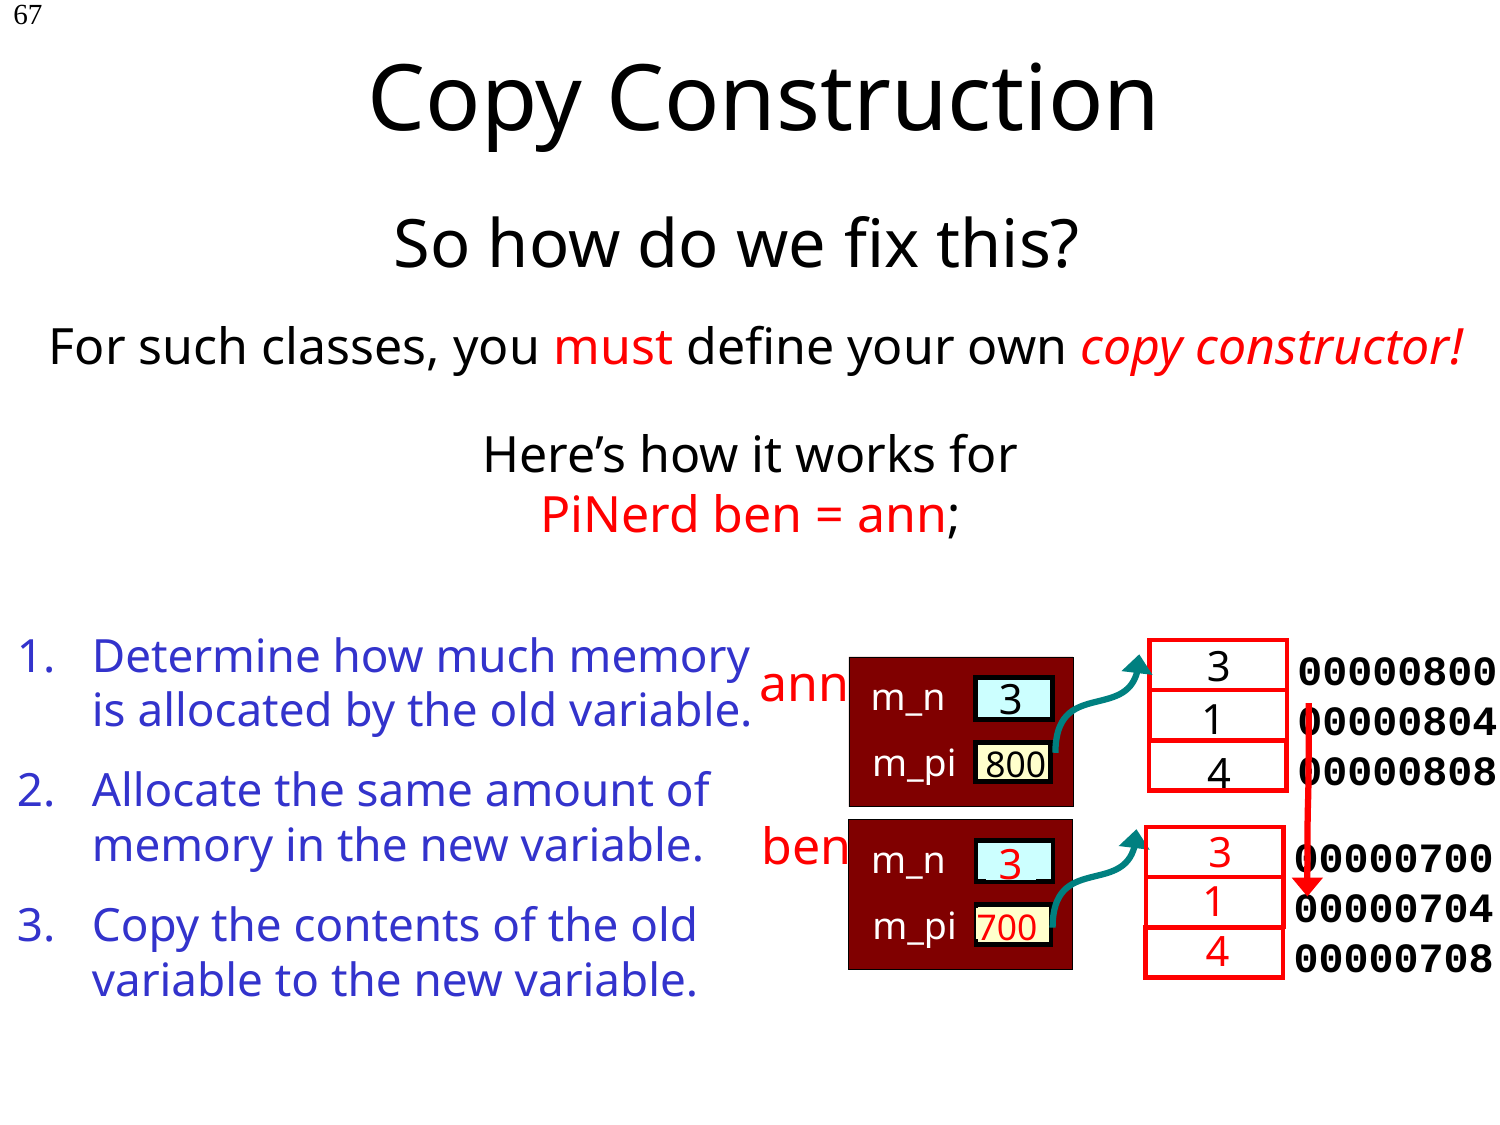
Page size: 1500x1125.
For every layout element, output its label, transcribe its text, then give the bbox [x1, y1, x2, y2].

text_box Here’s how it works for PiNerd ben = ann; [37, 414, 1463, 550]
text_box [1052, 829, 1137, 928]
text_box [749, 644, 1074, 807]
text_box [1307, 702, 1481, 897]
slide_number 67 [0, 0, 54, 63]
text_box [749, 806, 1073, 970]
text_box So how do we fix this? [56, 193, 1419, 289]
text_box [1055, 654, 1140, 754]
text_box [983, 830, 1040, 896]
text_box Copy Construction [54, 0, 1475, 188]
text_box Determine how much memory is allocated by the old variable. Allocate the same amount of memory in the new variable. Copy the contents of the old variable to the new variable. [2, 618, 793, 1014]
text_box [961, 897, 1101, 957]
text_box For such classes, you must define your own copy constructor! [0, 307, 1500, 382]
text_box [1145, 818, 1500, 989]
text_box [1148, 631, 1500, 802]
